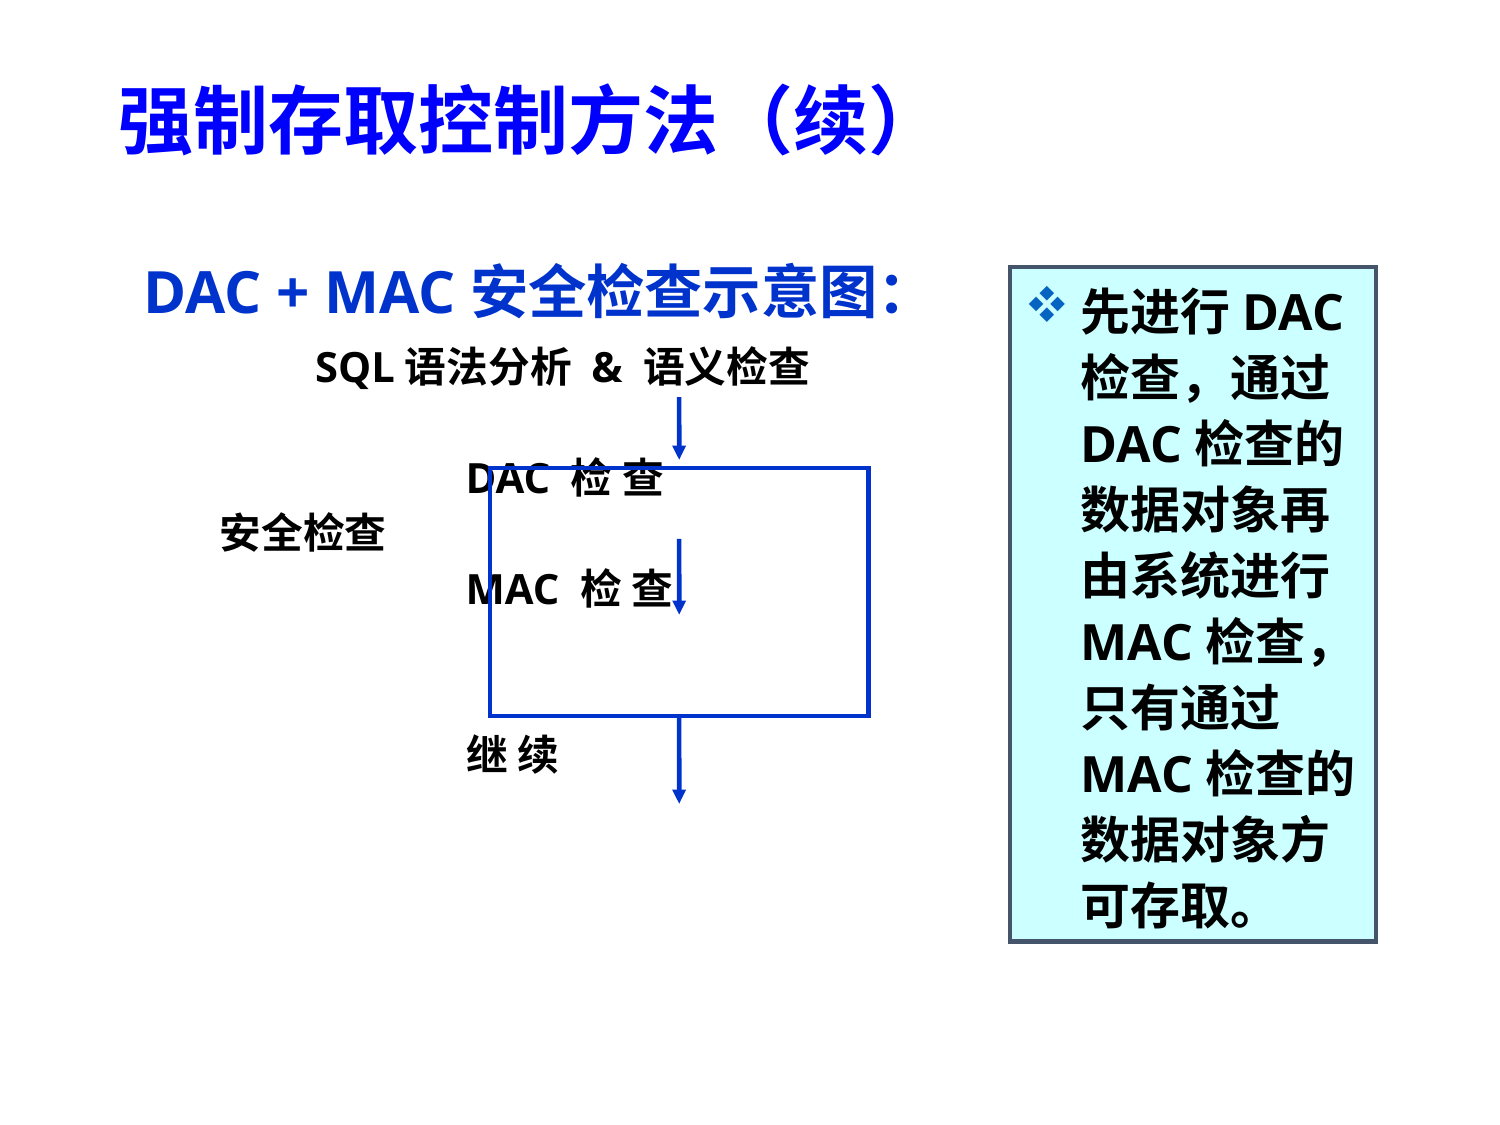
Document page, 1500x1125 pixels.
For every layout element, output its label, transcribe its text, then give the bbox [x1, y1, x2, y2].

text_box [672, 716, 686, 804]
text_box [672, 397, 686, 460]
title 强制存取控制方法（续） [103, 59, 1397, 190]
list DAC + MAC安全检查示意图： SQL语法分析 & 语义检查 DAC 检 查 安全检查 MAC 检 查 继 续 [53, 255, 1352, 931]
text_box [490, 467, 869, 716]
text_box 先进行DAC检查，通过DAC检查的数据对象再由系统进行MAC检查，只有通过MAC检查的数据对象方可存取。 [1009, 267, 1376, 942]
